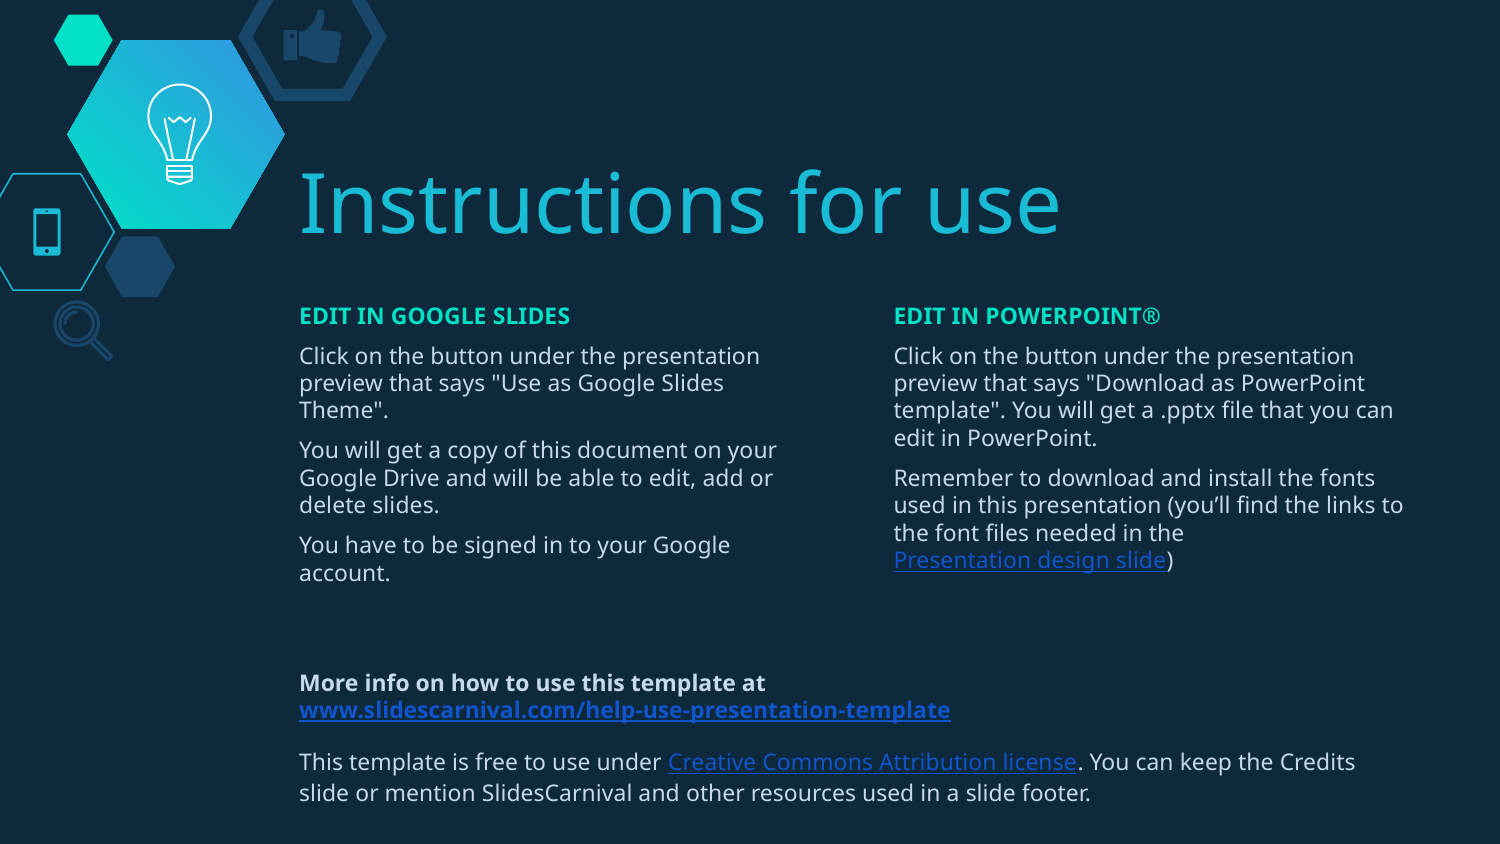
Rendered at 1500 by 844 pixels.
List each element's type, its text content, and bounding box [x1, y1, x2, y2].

text_box More info on how to use this template at www.slidescarnival.com/help-use-presentation-template This template is free to use under Creative Commons Attribution license. You can keep the Credits slide or mention SlidesCarnival and other resources used in a slide footer. [284, 653, 1425, 789]
text_box EDIT IN GOOGLE SLIDES Click on the button under the presentation preview that says "Use as Google Slides Theme". You will get a copy of this document on your Google Drive and will be able to edit, add or delete slides. You have to be signed in to your Google account. [284, 286, 808, 653]
text_box EDIT IN POWERPOINT® Click on the button under the presentation preview that says "Download as PowerPoint template". You will get a .pptx file that you can edit in PowerPoint. Remember to download and install the fonts used in this presentation (you’ll find the links to the font files needed in the Presentation design slide) [878, 286, 1426, 734]
title Instructions for use [284, 159, 1235, 266]
